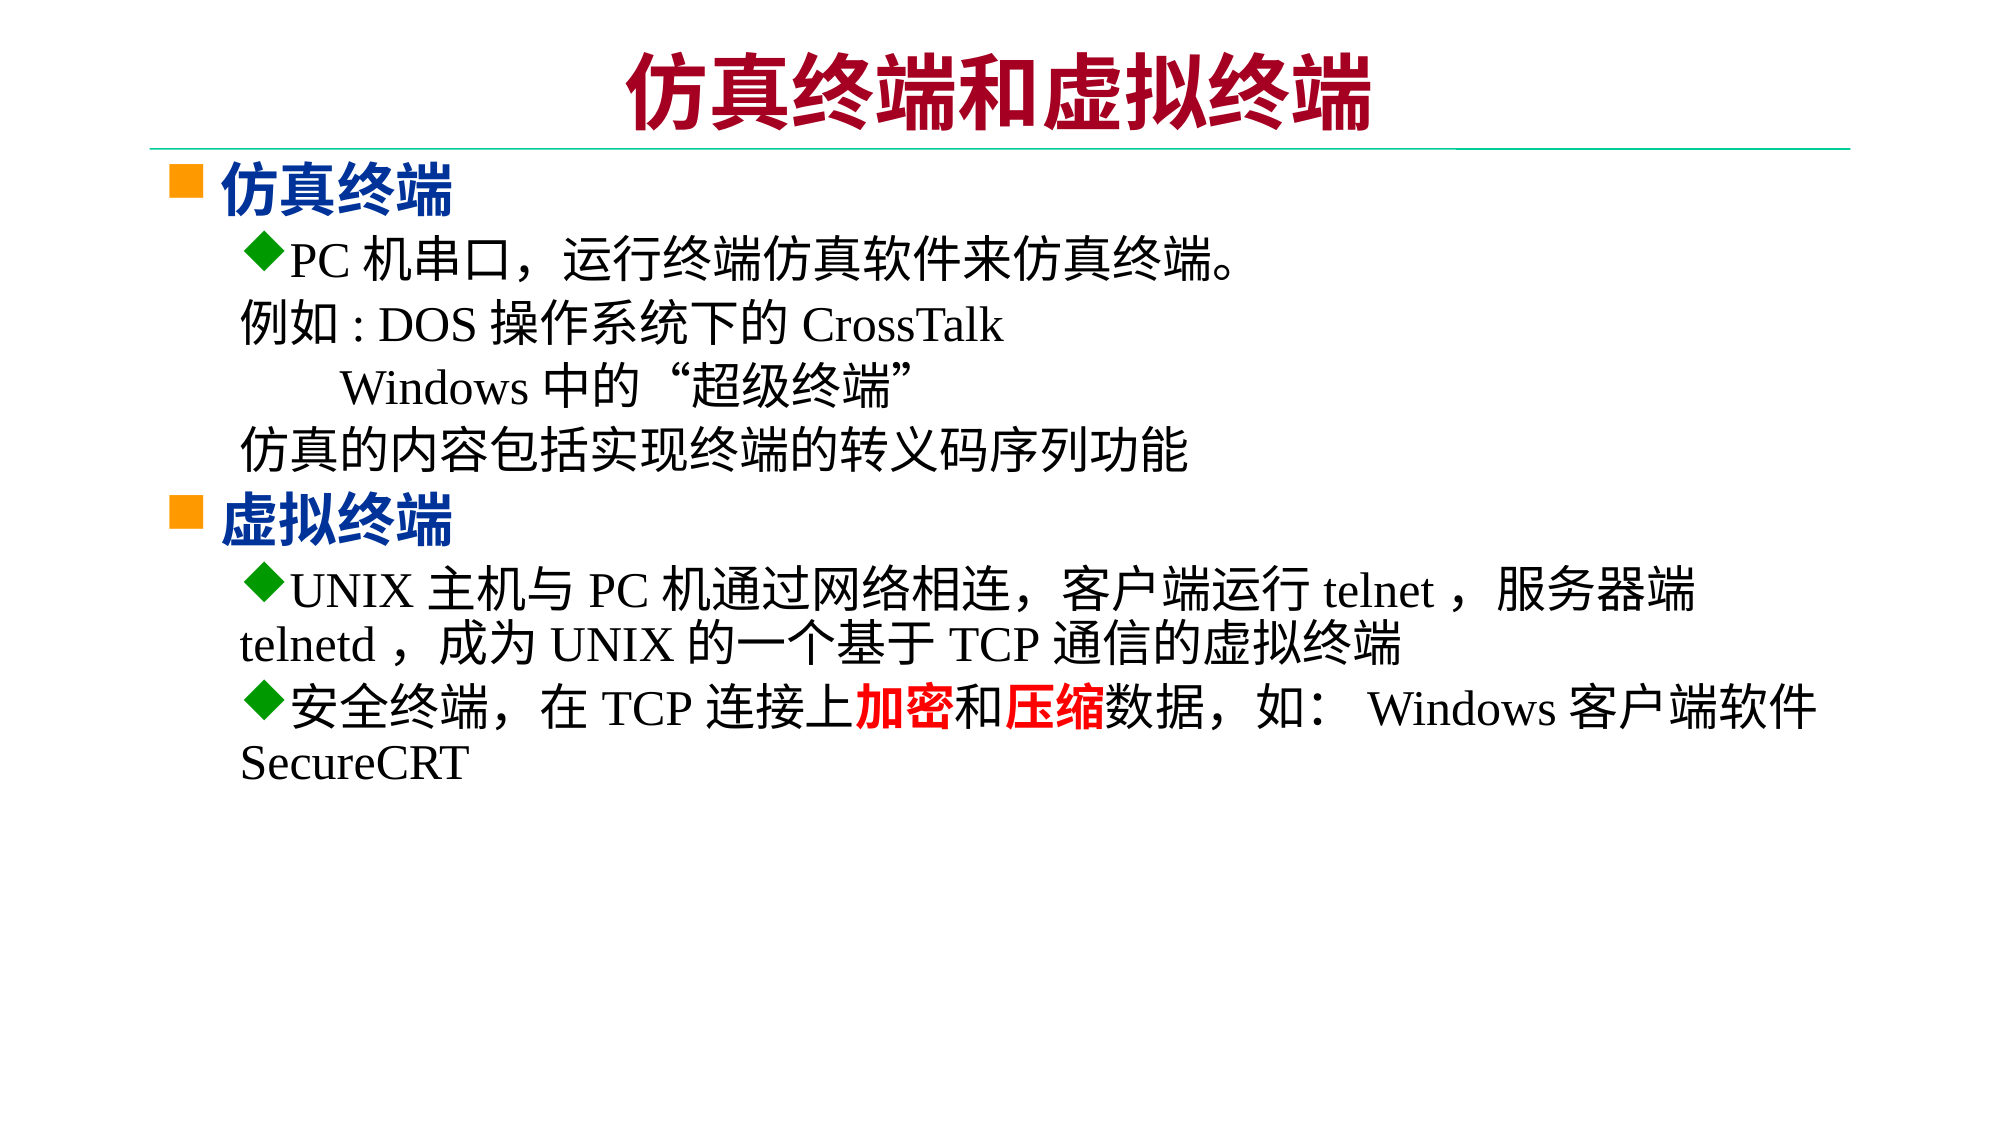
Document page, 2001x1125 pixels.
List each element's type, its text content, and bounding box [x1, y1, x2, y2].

title 仿真终端和虚拟终端 [149, 31, 1850, 150]
list 仿真终端 PC机串口，运行终端仿真软件来仿真终端。 例如: DOS操作系统下的CrossTalk Windows中的“超级终端” 仿真的内容包括实现终端的转义码序列功能 虚拟终端 UNIX主机与PC机通过网络相连，客户端运行telnet，服务器端telnetd，成为UNIX的一个基于TCP通信的虚拟终端 安全终端，在TCP连接上加密和压缩数据，如：Windows客户端软件SecureCRT [149, 153, 1850, 933]
